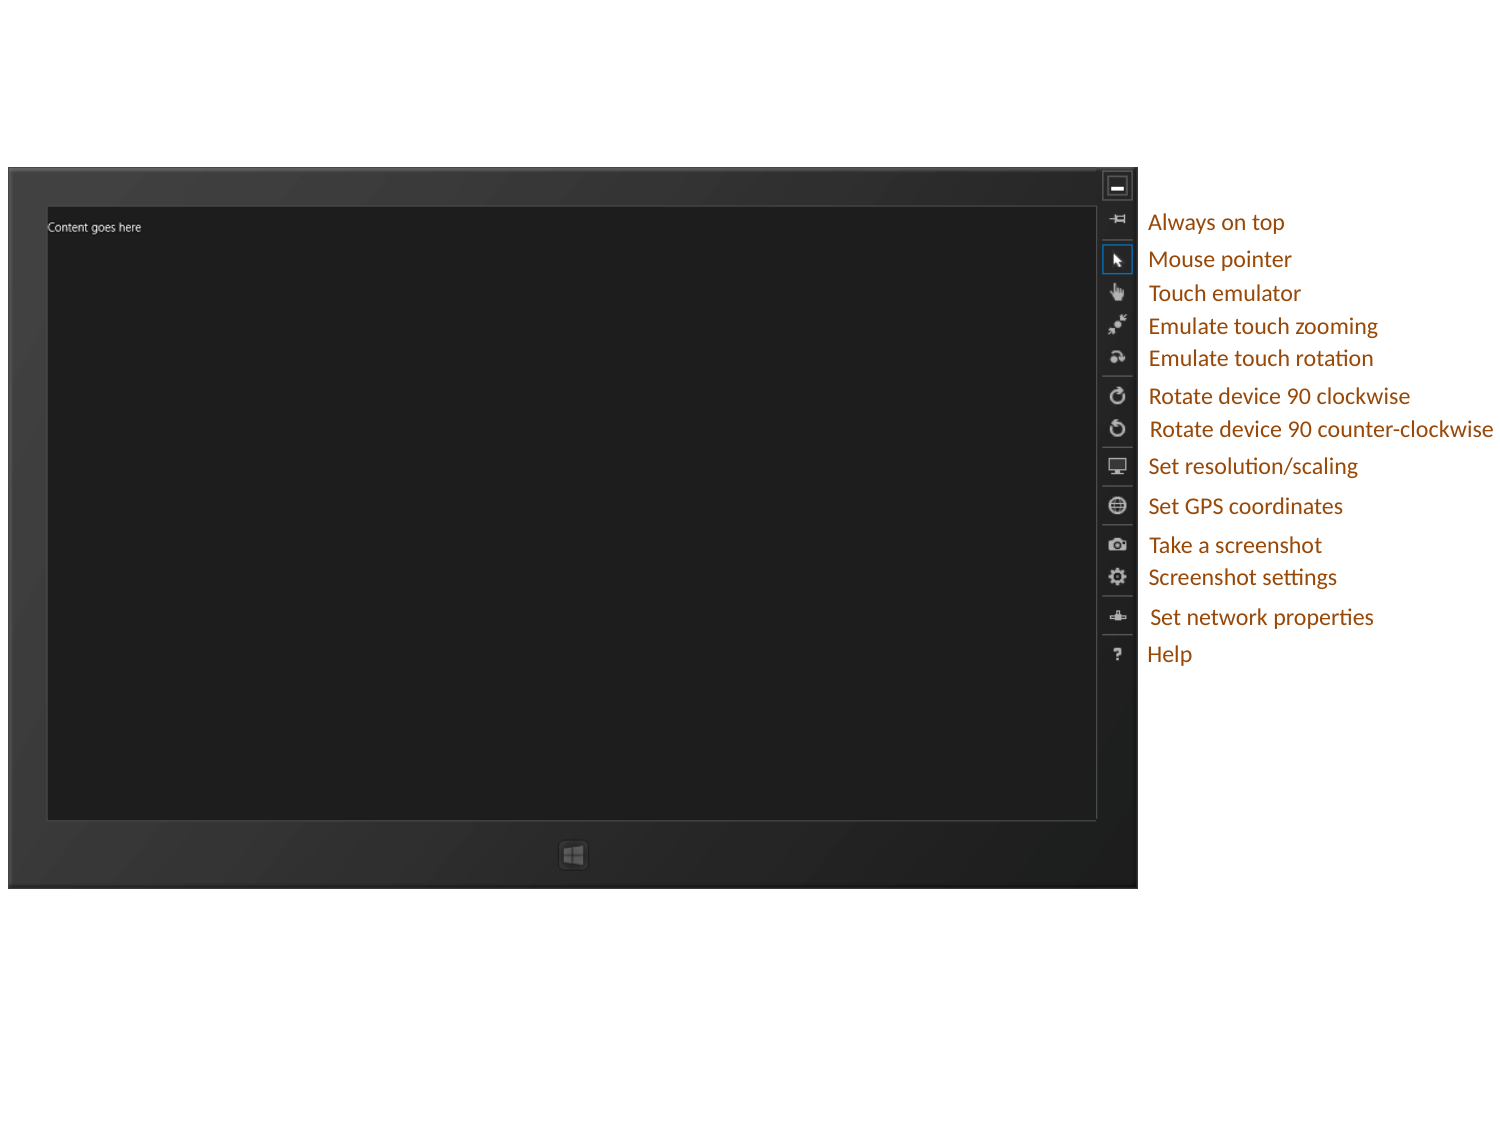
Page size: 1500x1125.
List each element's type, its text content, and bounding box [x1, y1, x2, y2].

text_box Rotate device 90 clockwise [1143, 373, 1426, 417]
text_box Emulate touch rotation [1143, 347, 1389, 379]
text_box Take a screenshot [1143, 521, 1338, 566]
text_box Set resolution/scaling [1143, 451, 1374, 487]
text_box Set network properties [1143, 593, 1390, 638]
text_box Rotate device 90 counter-clockwise [1143, 406, 1500, 451]
text_box Mouse pointer [1143, 235, 1307, 280]
text_box Help [1143, 638, 1208, 675]
text_box Set GPS coordinates [1143, 487, 1359, 527]
picture [8, 166, 1138, 890]
text_box Emulate touch zooming [1143, 303, 1394, 347]
text_box Touch emulator [1143, 270, 1317, 314]
text_box Screenshot settings [1143, 554, 1353, 593]
text_box Always on top [1143, 199, 1301, 235]
